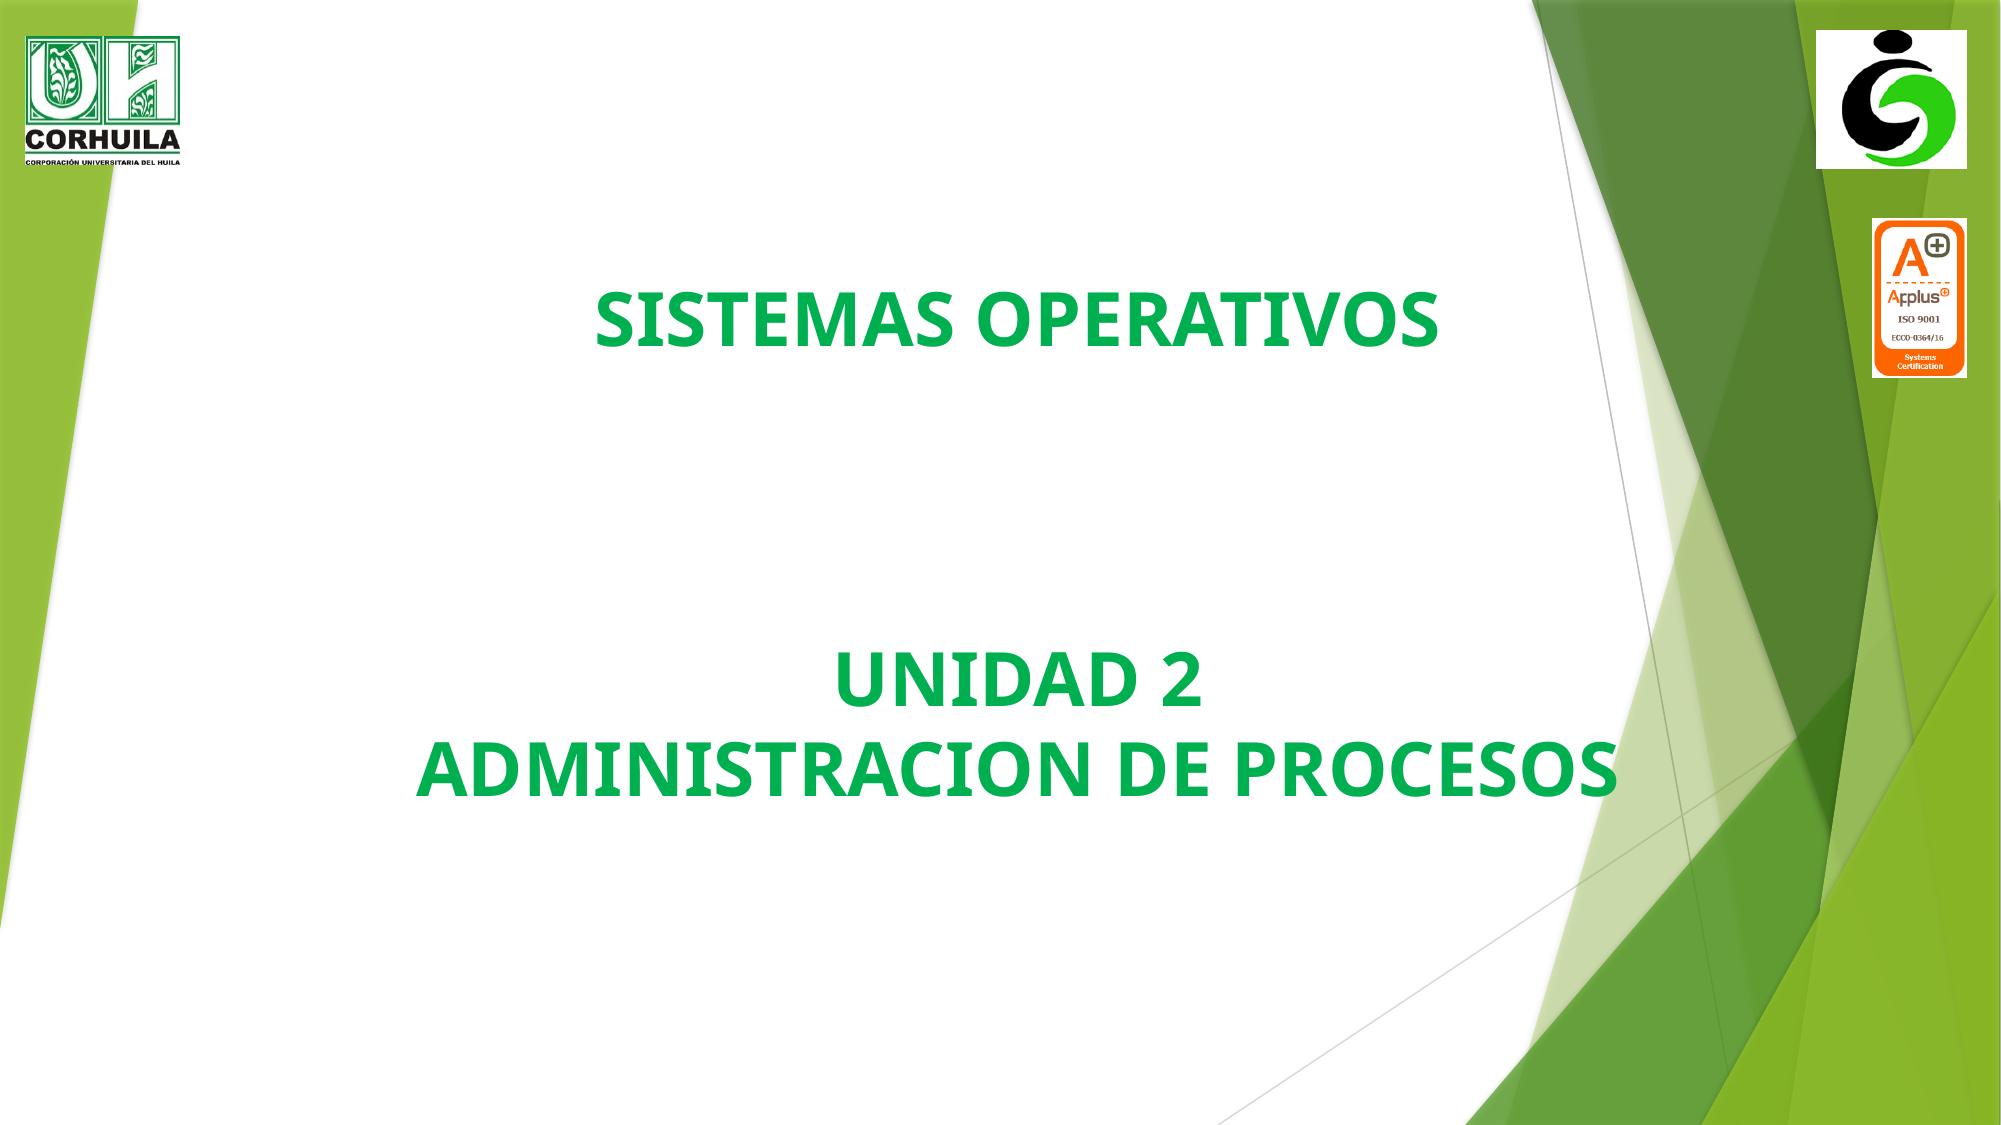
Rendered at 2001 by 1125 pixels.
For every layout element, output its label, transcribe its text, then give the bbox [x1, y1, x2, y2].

picture [1872, 218, 1968, 379]
picture [1816, 29, 1968, 170]
text_box SISTEMAS OPERATIVOS UNIDAD 2 ADMINISTRACION DE PROCESOS [145, 84, 1891, 820]
picture [24, 35, 181, 166]
